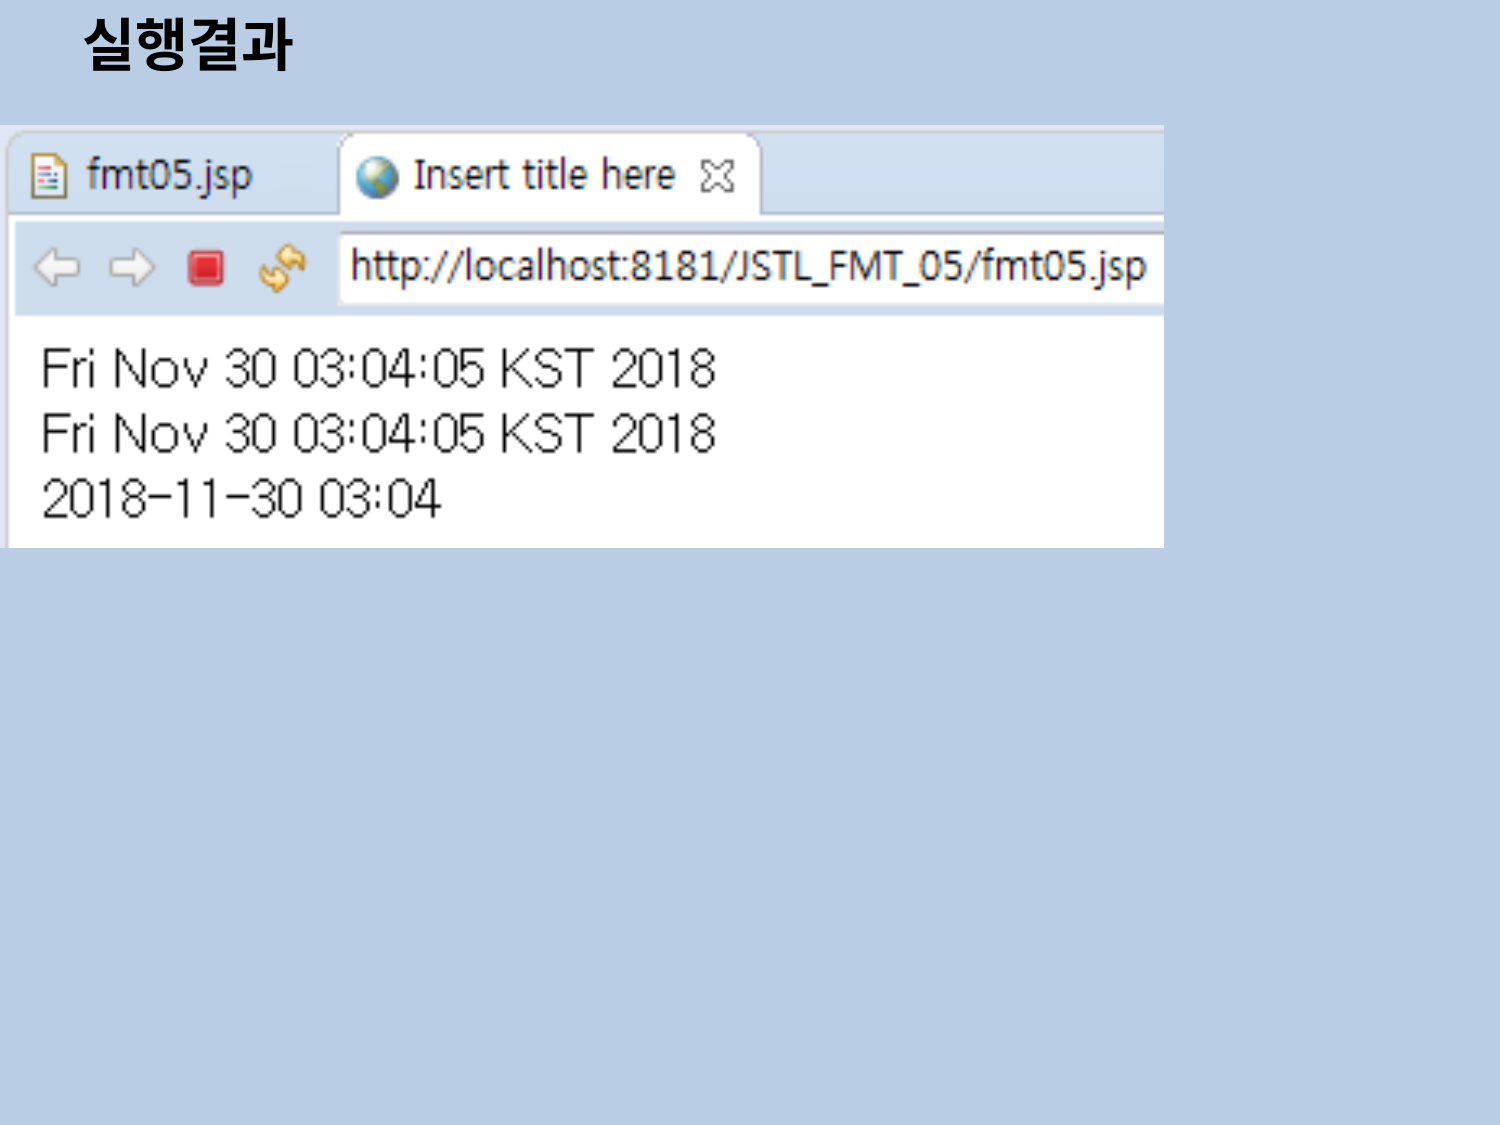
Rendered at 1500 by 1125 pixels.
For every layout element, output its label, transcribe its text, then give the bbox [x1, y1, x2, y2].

text_box 실행결과 [0, 1, 381, 87]
picture [0, 125, 1164, 548]
